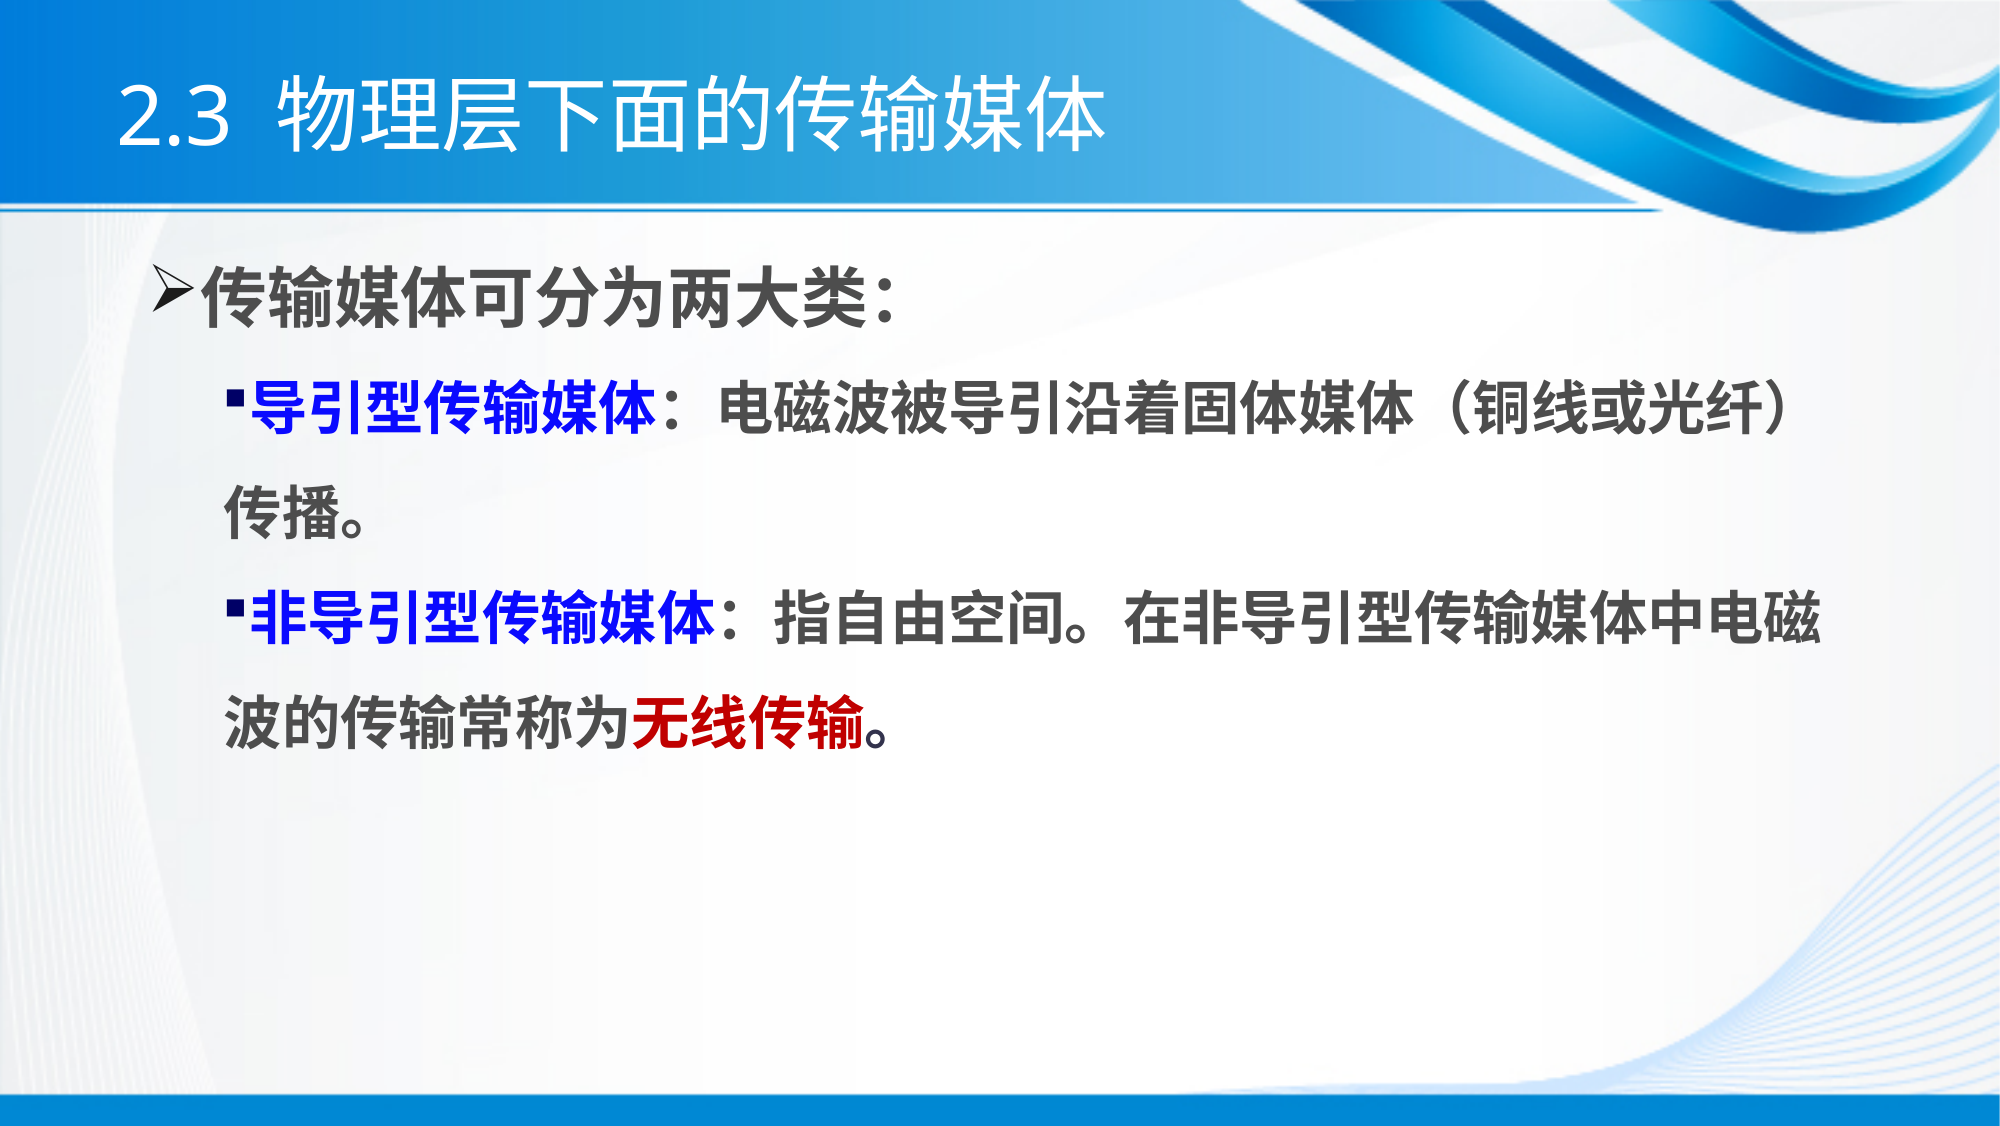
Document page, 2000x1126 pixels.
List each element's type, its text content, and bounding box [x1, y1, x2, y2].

list 传输媒体可分为两大类： 导引型传输媒体：电磁波被导引沿着固体媒体（铜线或光纤）传播。 非导引型传输媒体：指自由空间。在非导引型传输媒体中电磁波的传输常称为无线传输。 [72, 207, 1873, 993]
picture [0, 0, 2000, 1126]
title 2.3 物理层下面的传输媒体 [99, 45, 1900, 180]
